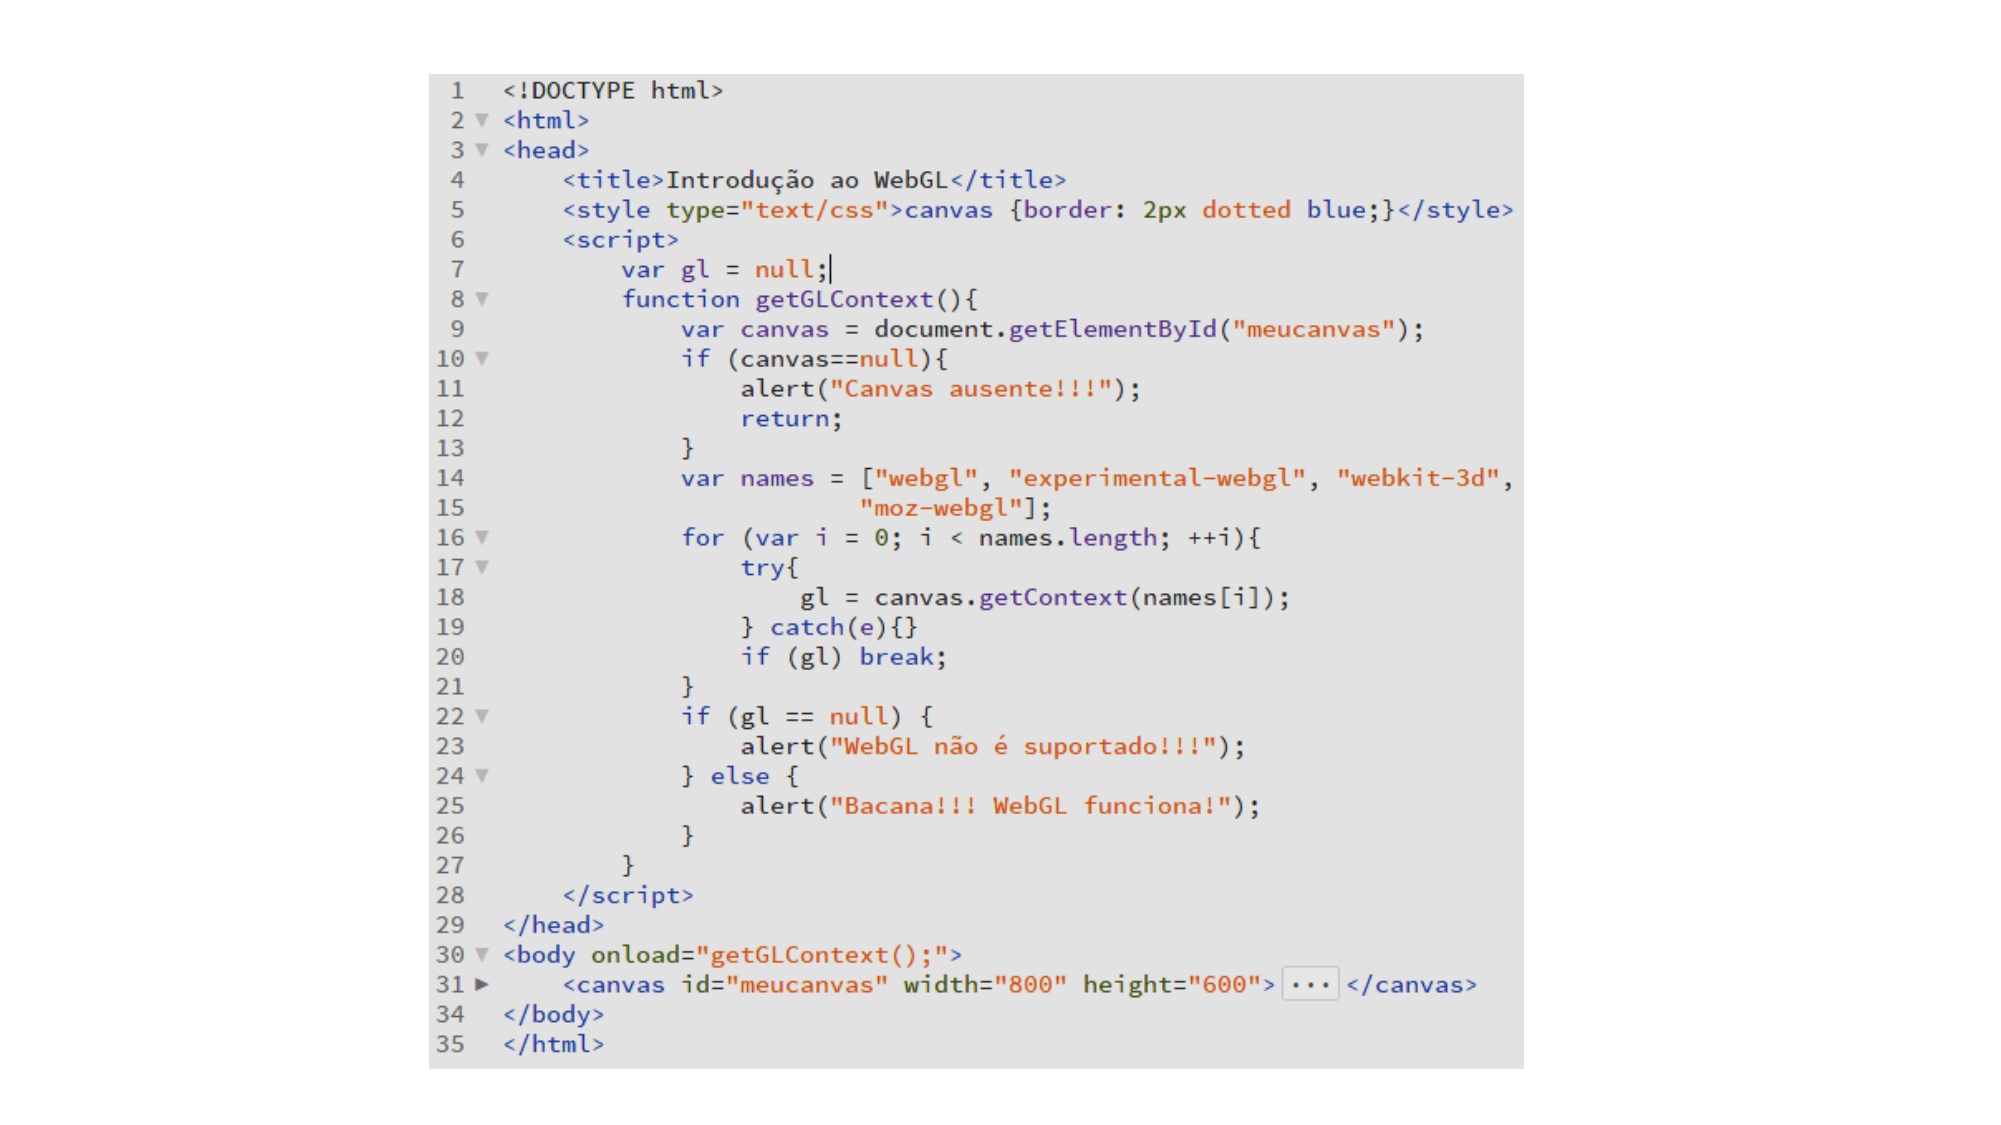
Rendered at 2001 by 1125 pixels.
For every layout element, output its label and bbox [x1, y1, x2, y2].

list [429, 74, 1524, 1069]
